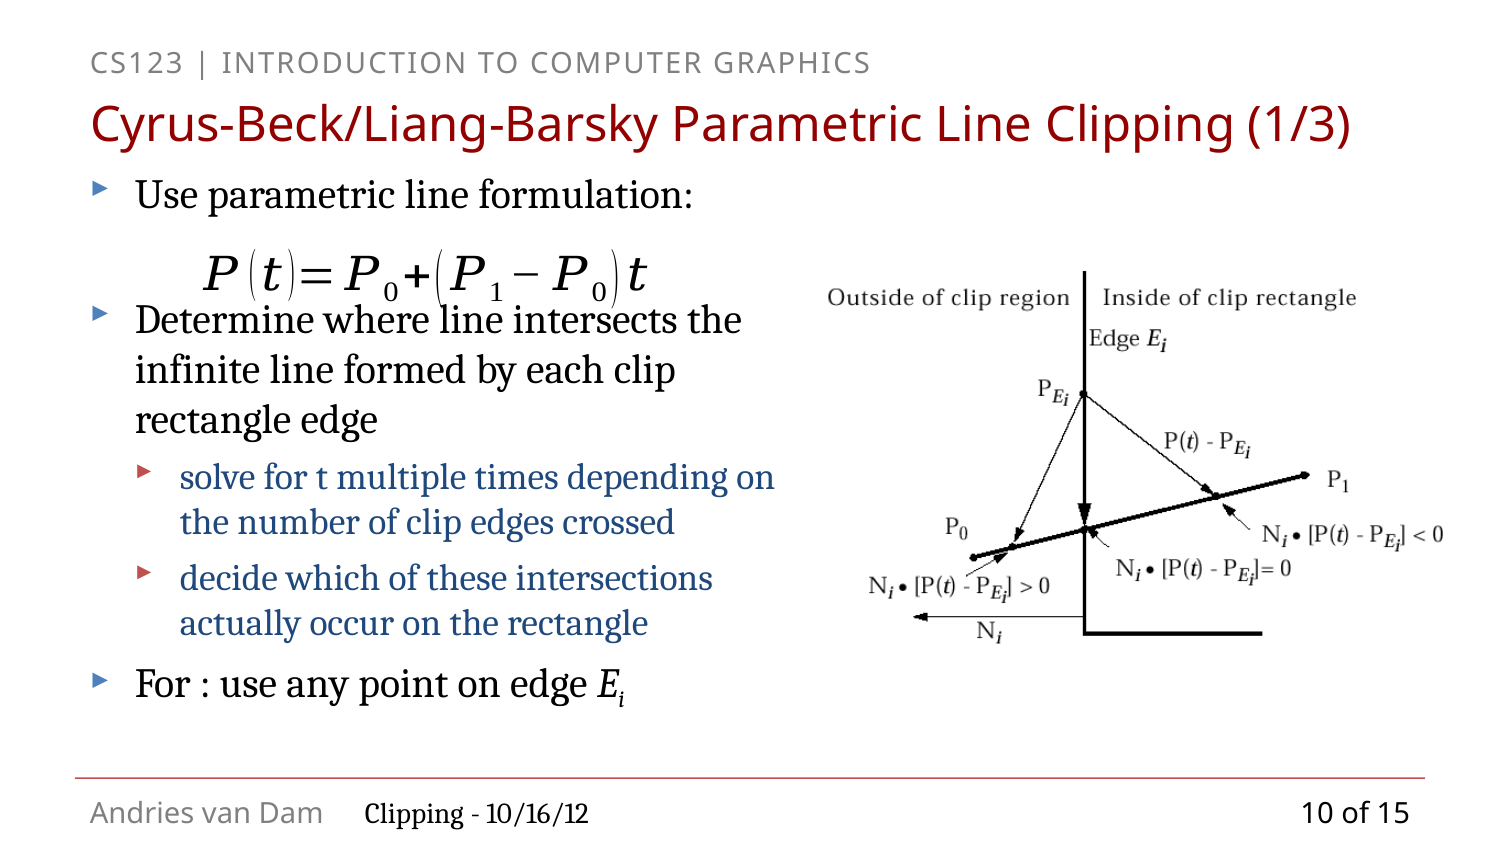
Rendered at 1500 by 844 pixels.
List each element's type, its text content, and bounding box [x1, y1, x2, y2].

footer Clipping - 10/16/12 [350, 787, 1213, 827]
title Cyrus-Beck/Liang-Barsky Parametric Line Clipping (1/3) [75, 84, 1425, 160]
picture [812, 259, 1454, 660]
slide_number 10 of 15 [1224, 787, 1425, 827]
